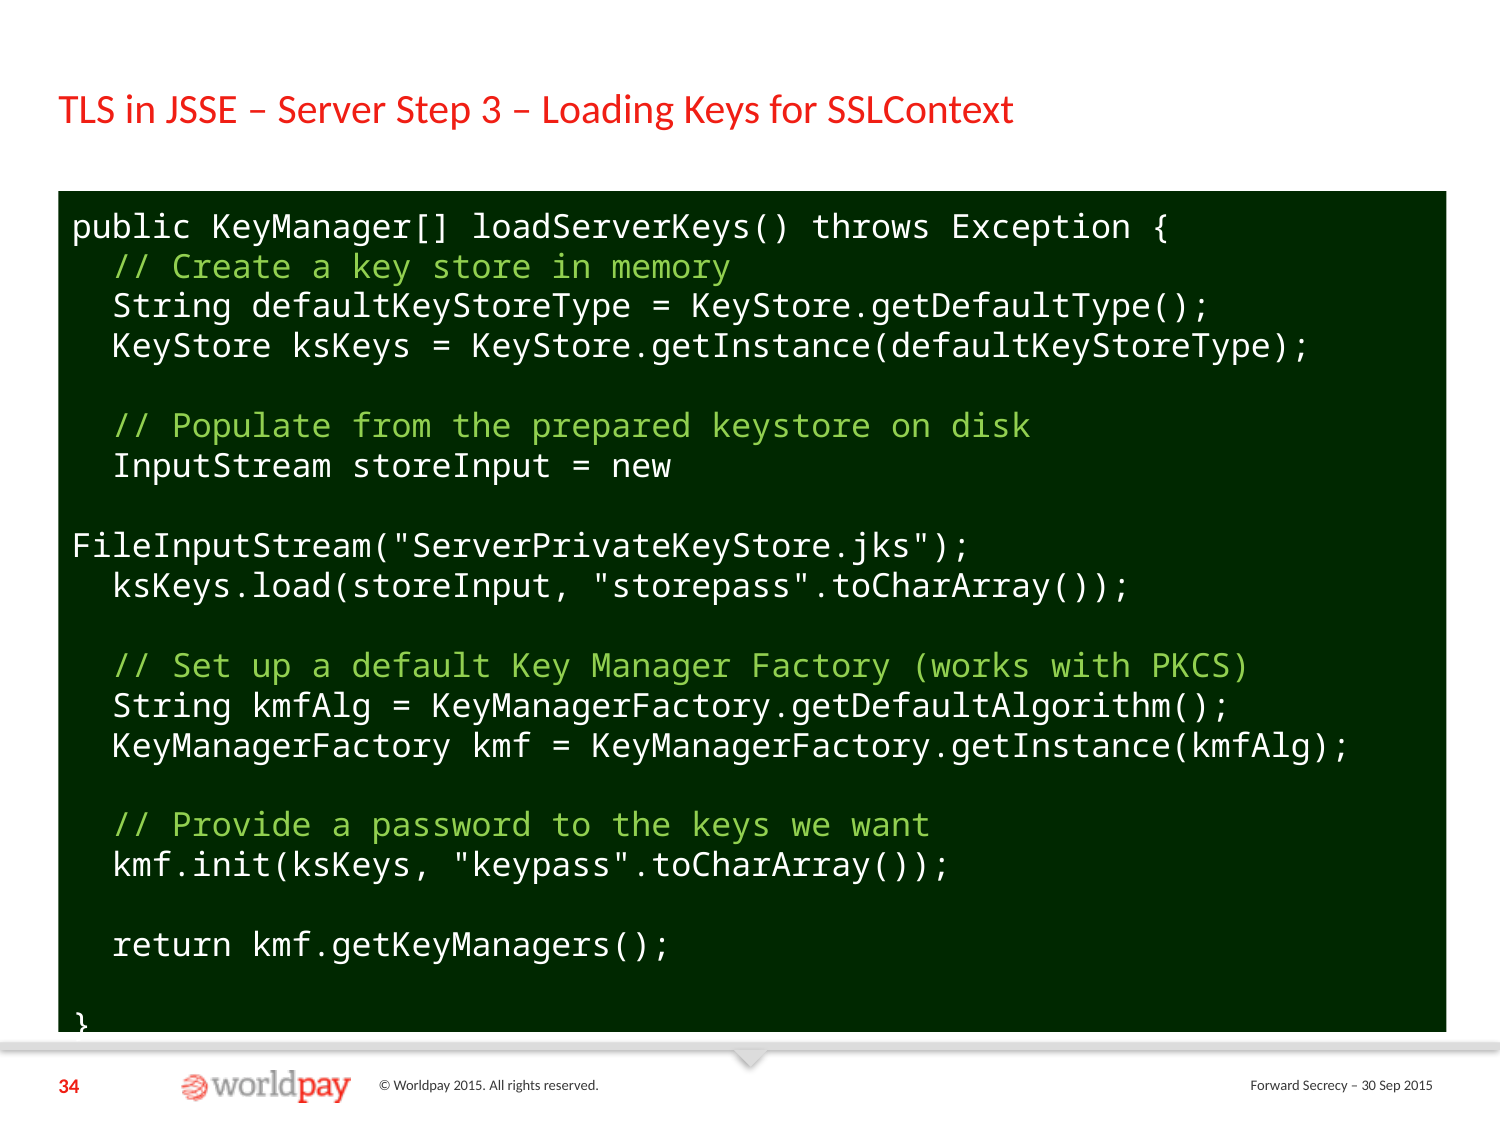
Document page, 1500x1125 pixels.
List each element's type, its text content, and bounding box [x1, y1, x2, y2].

list public KeyManager[] loadServerKeys() throws Exception { // Create a key store in memory String defaultKeyStoreType = KeyStore.getDefaultType(); KeyStore ksKeys = KeyStore.getInstance(defaultKeyStoreType); // Populate from the prepared keystore on disk InputStream storeInput = new FileInputStream("ServerPrivateKeyStore.jks"); ksKeys.load(storeInput, "storepass".toCharArray()); // Set up a default Key Manager Factory (works with PKCS) String kmfAlg = KeyManagerFactory.getDefaultAlgorithm(); KeyManagerFactory kmf = KeyManagerFactory.getInstance(kmfAlg); // Provide a password to the keys we want kmf.init(ksKeys, "keypass".toCharArray()); return kmf.getKeyManagers(); } [58, 191, 1447, 1032]
picture [181, 1070, 351, 1103]
slide_number 34 [58, 1072, 158, 1121]
title TLS in JSSE – Server Step 3 – Loading Keys for SSLContext [58, 53, 1447, 132]
